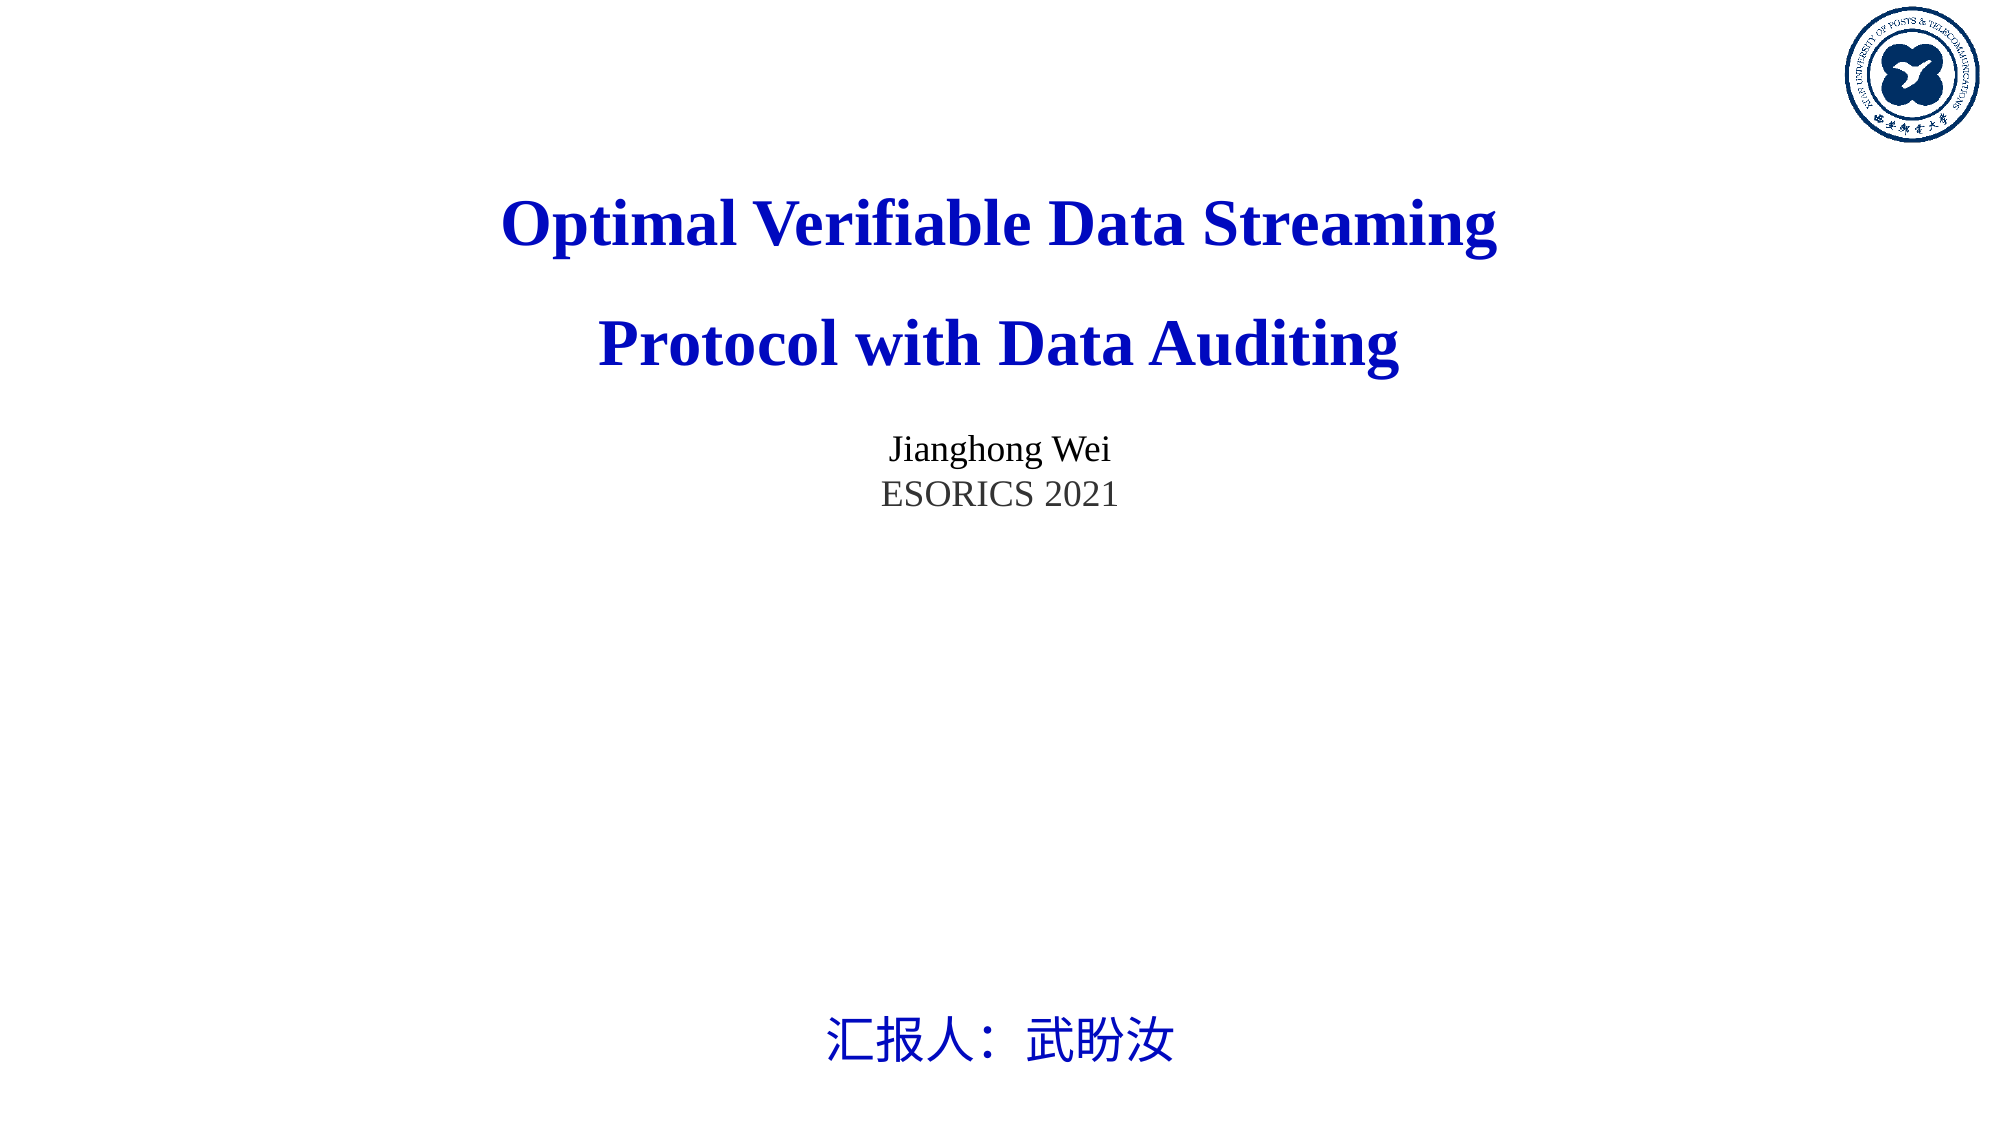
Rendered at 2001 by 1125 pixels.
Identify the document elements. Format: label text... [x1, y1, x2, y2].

text_box 汇报人：武盼汝 [0, 1001, 2000, 1076]
text_box Optimal Verifiable Data Streaming Protocol with Data Auditing [0, 131, 2000, 387]
picture [1840, 2, 1984, 147]
text_box Jianghong Wei ESORICS 2021 [507, 416, 1493, 521]
